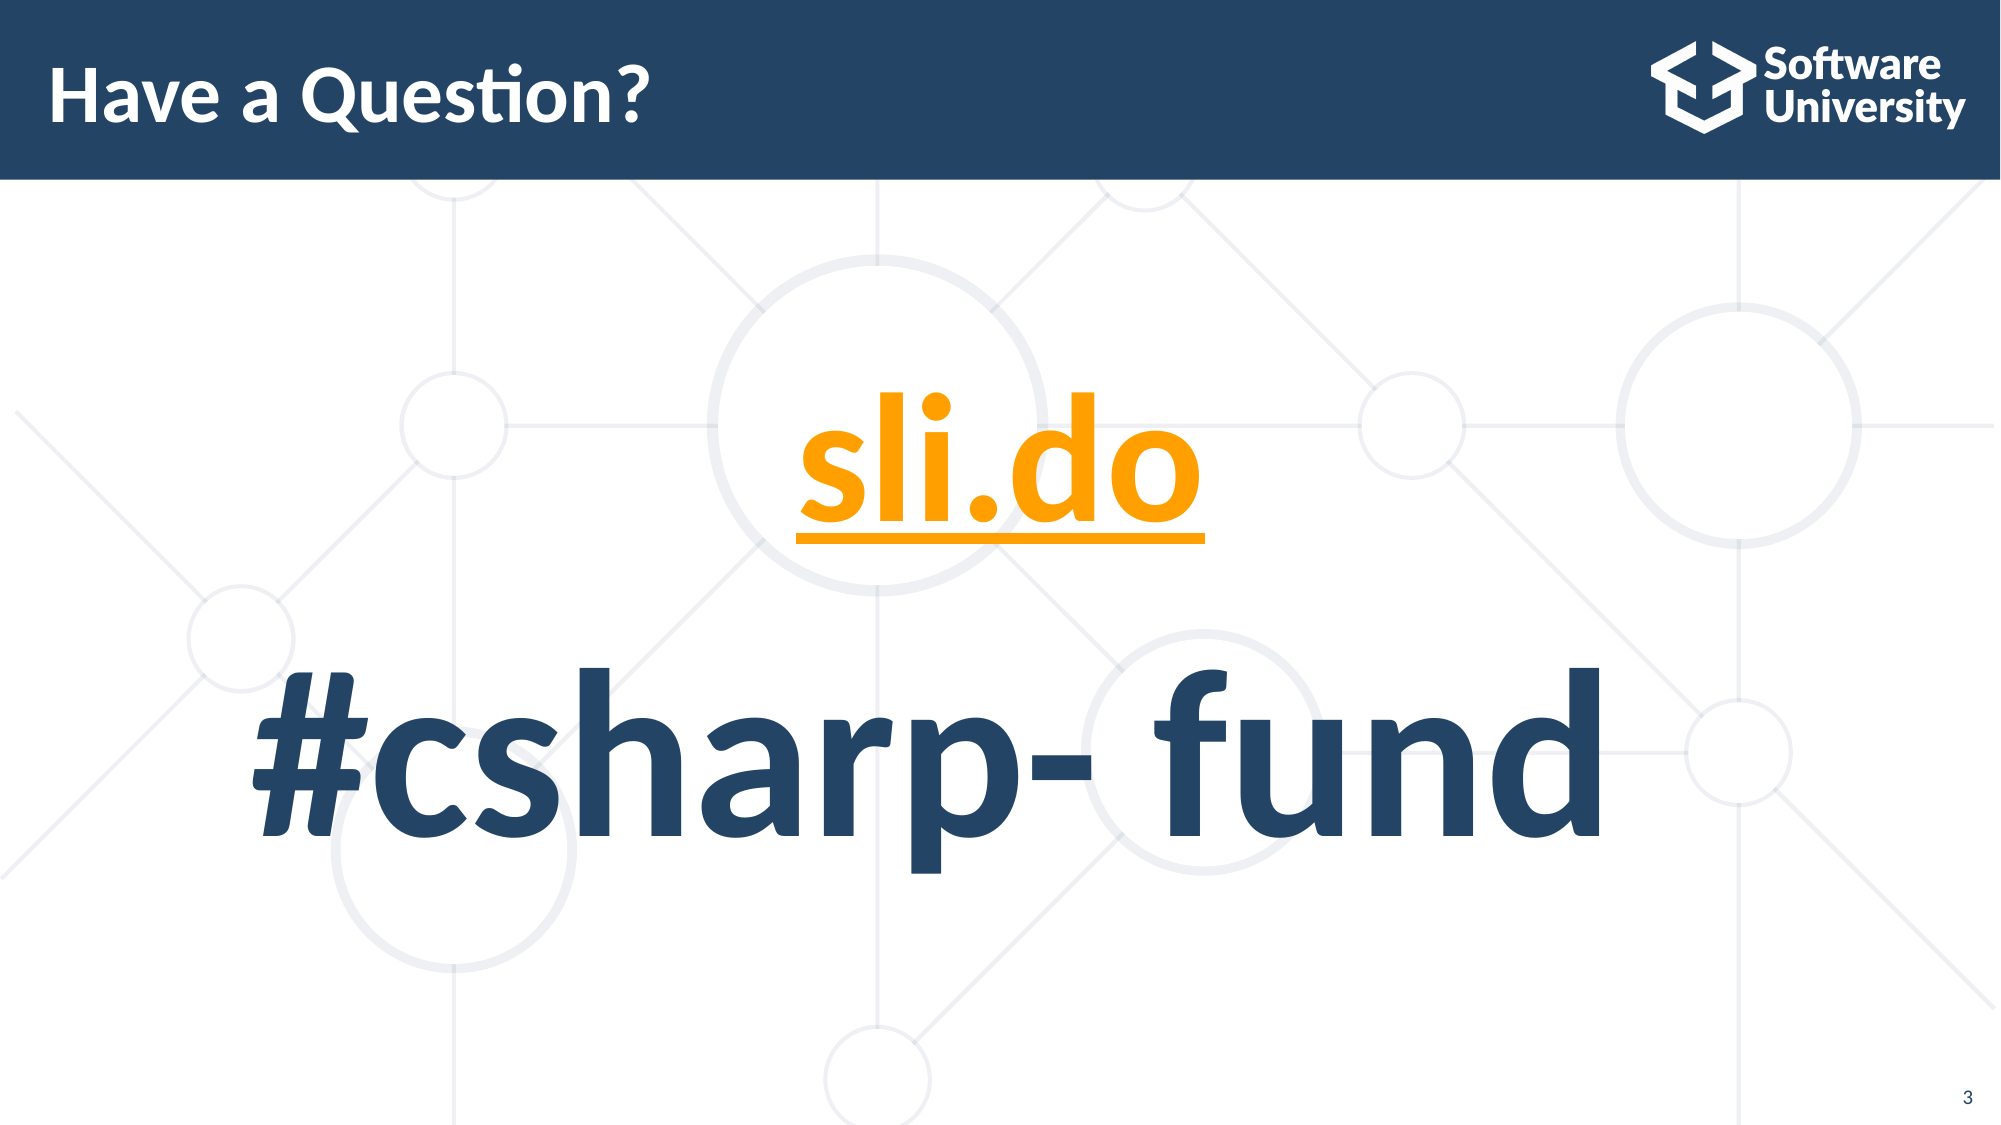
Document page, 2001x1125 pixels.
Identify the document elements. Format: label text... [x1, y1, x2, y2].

picture [1651, 41, 1966, 134]
list sli.do #csharp- fund [31, 196, 1970, 1104]
title Have a Question? [31, 16, 1625, 162]
slide_number 3 [1927, 1067, 1989, 1117]
